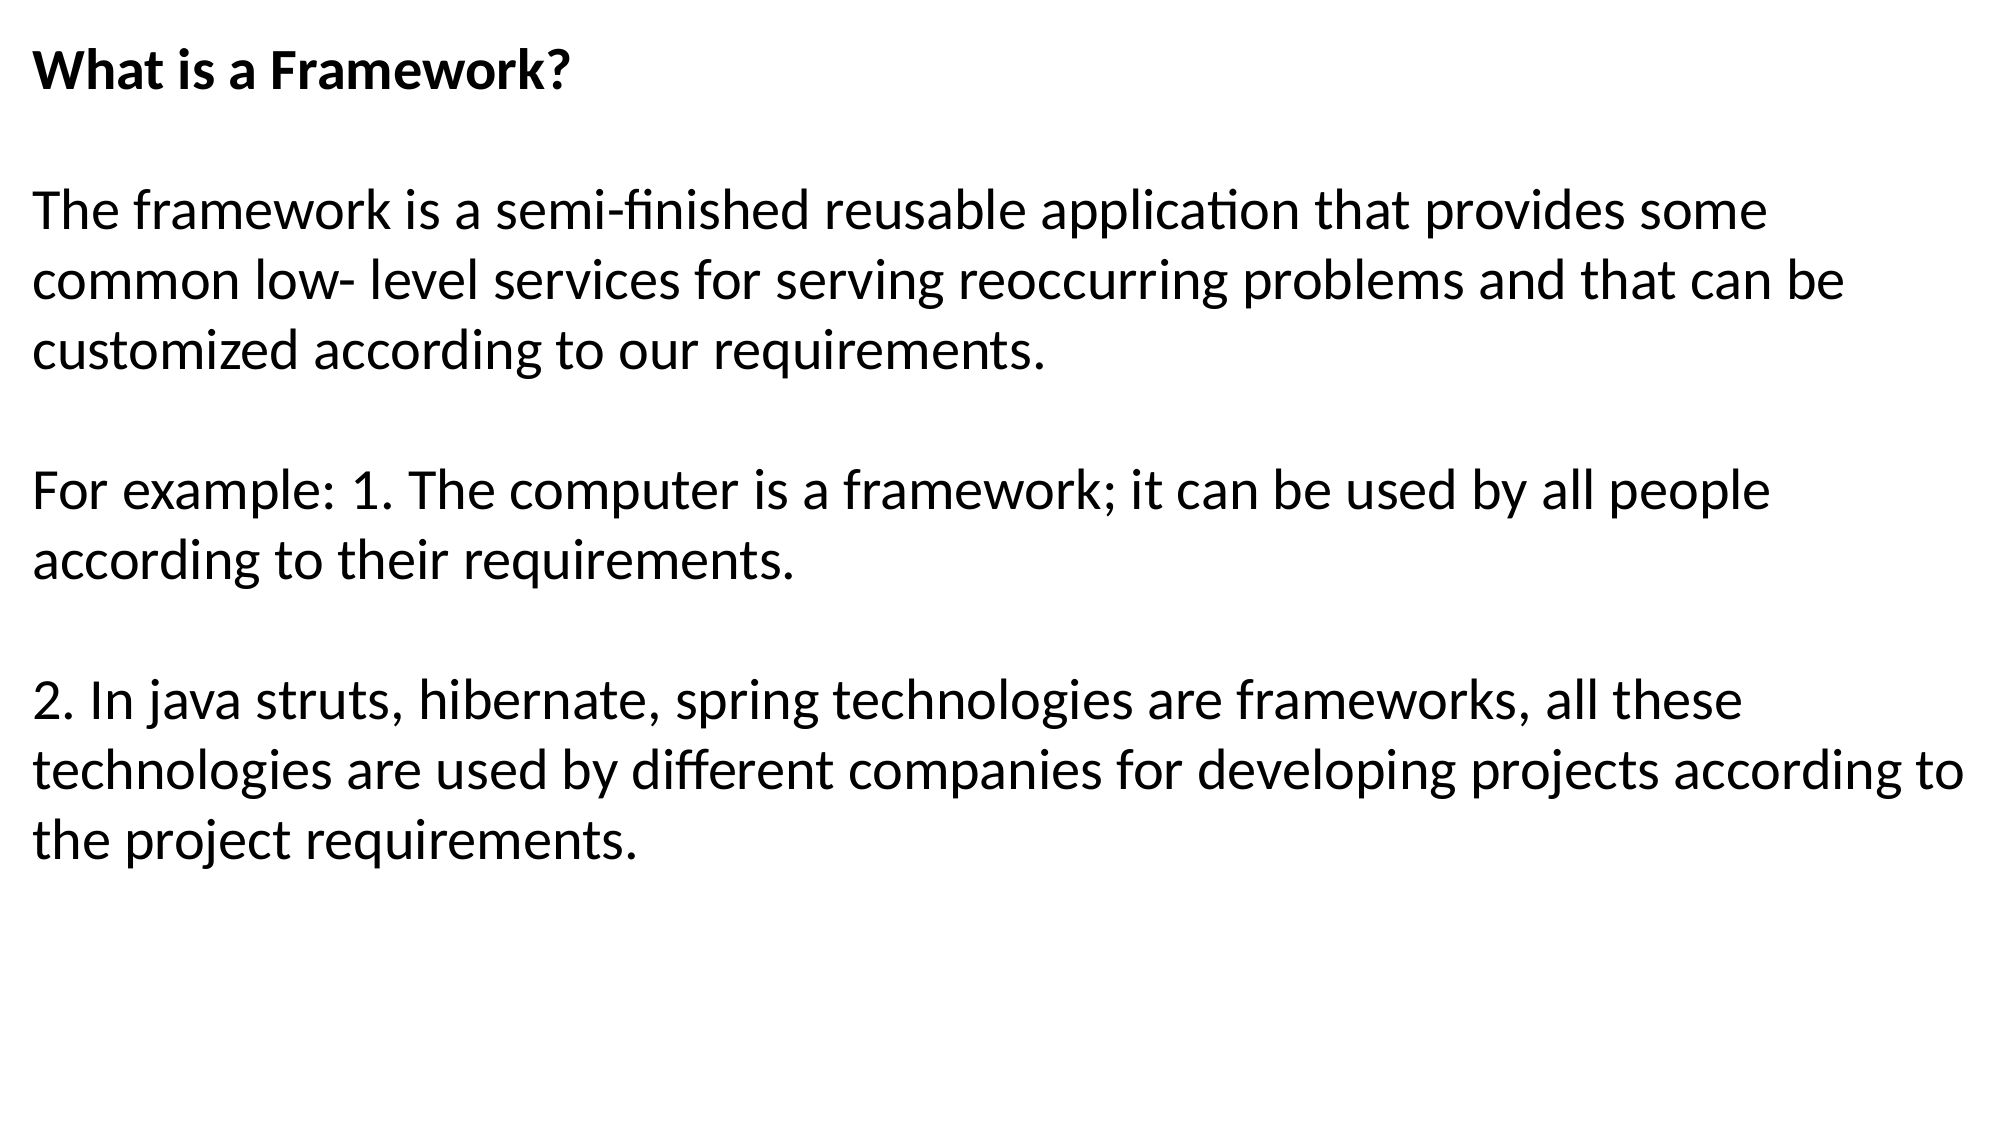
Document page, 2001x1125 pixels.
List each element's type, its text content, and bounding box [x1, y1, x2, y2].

text_box What is a Framework? The framework is a semi-finished reusable application that provides some common low- level services for serving reoccurring problems and that can be customized according to our requirements. For example: 1. The computer is a framework; it can be used by all people according to their requirements. 2. In java struts, hibernate, spring technologies are frameworks, all these technologies are used by different companies for developing projects according to the project requirements. [17, 23, 1986, 879]
